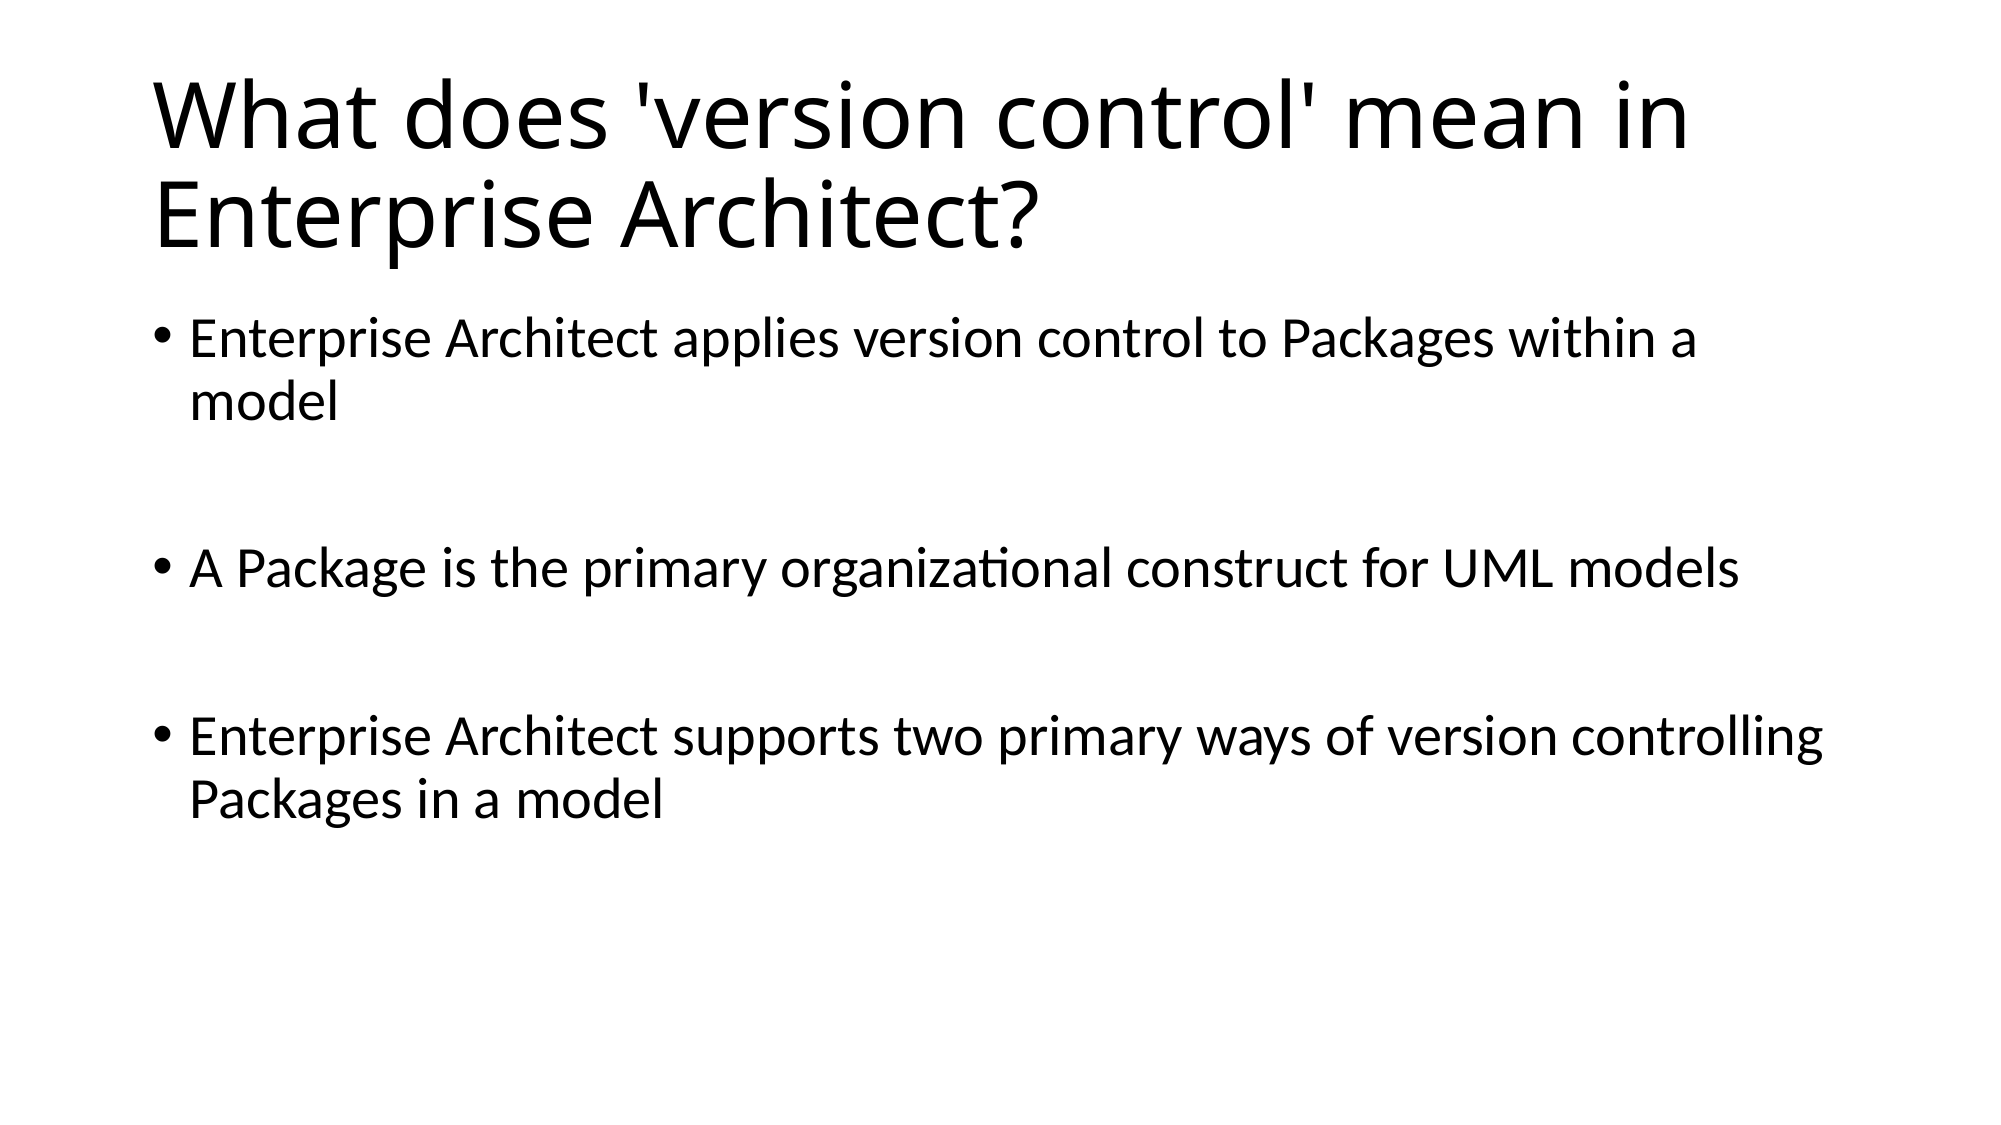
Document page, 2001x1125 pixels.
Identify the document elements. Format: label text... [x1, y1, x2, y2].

list Enterprise Architect applies version control to Packages within a model A Package is the primary organizational construct for UML models Enterprise Architect supports two primary ways of version controlling Packages in a model [137, 299, 1863, 1014]
title What does 'version control' mean in Enterprise Architect? [137, 59, 1863, 278]
